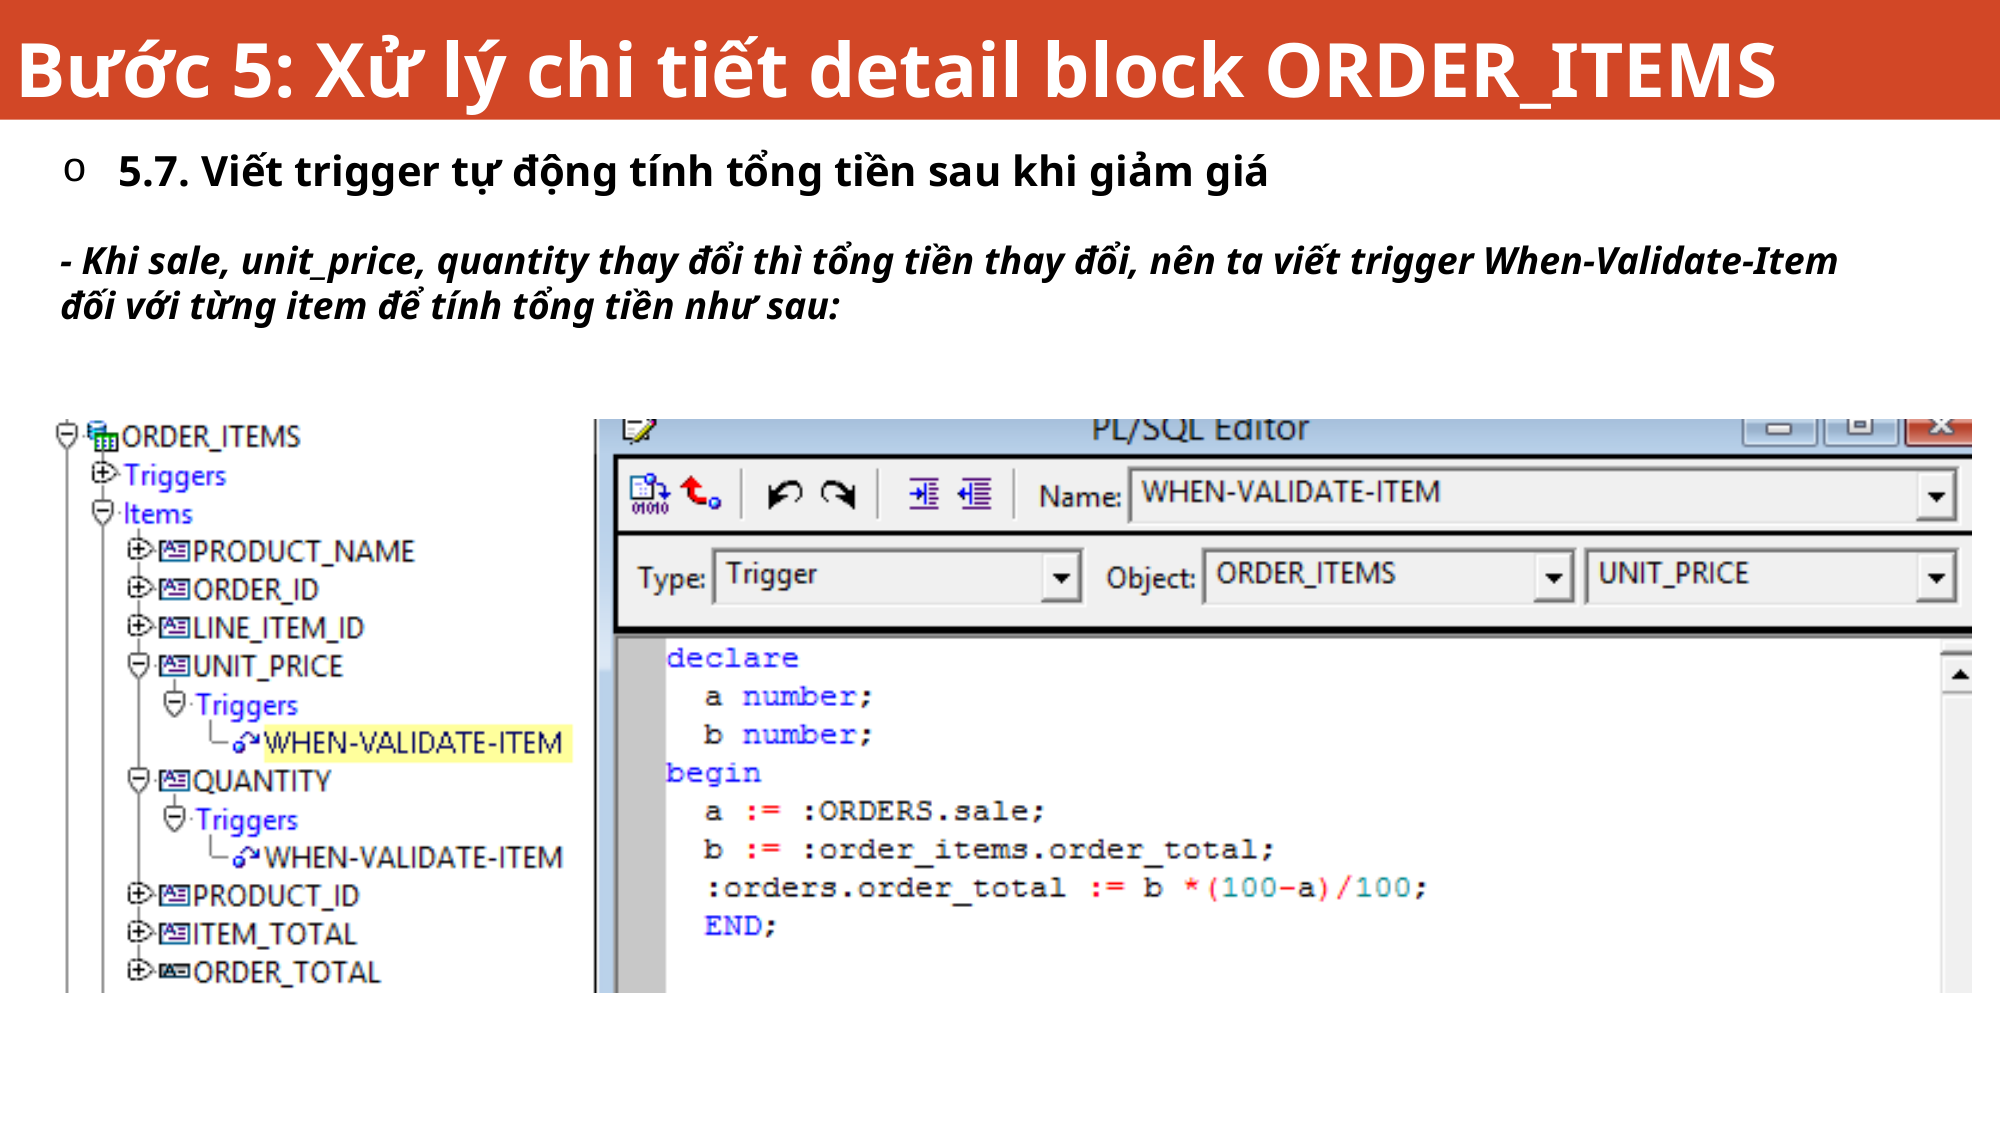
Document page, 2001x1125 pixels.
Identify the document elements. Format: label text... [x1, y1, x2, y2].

text_box 5.7. Viết trigger tự động tính tổng tiền sau khi giảm giá [47, 137, 1972, 203]
text_box - Khi sale, unit_price, quantity thay đổi thì tổng tiền thay đổi, nên ta viết trigger When-Validate-Item đối với từng item để tính tổng tiền như sau: [45, 229, 1863, 335]
picture [45, 419, 1972, 993]
title Bước 5: Xử lý chi tiết detail block ORDER_ITEMS [0, 0, 1863, 120]
